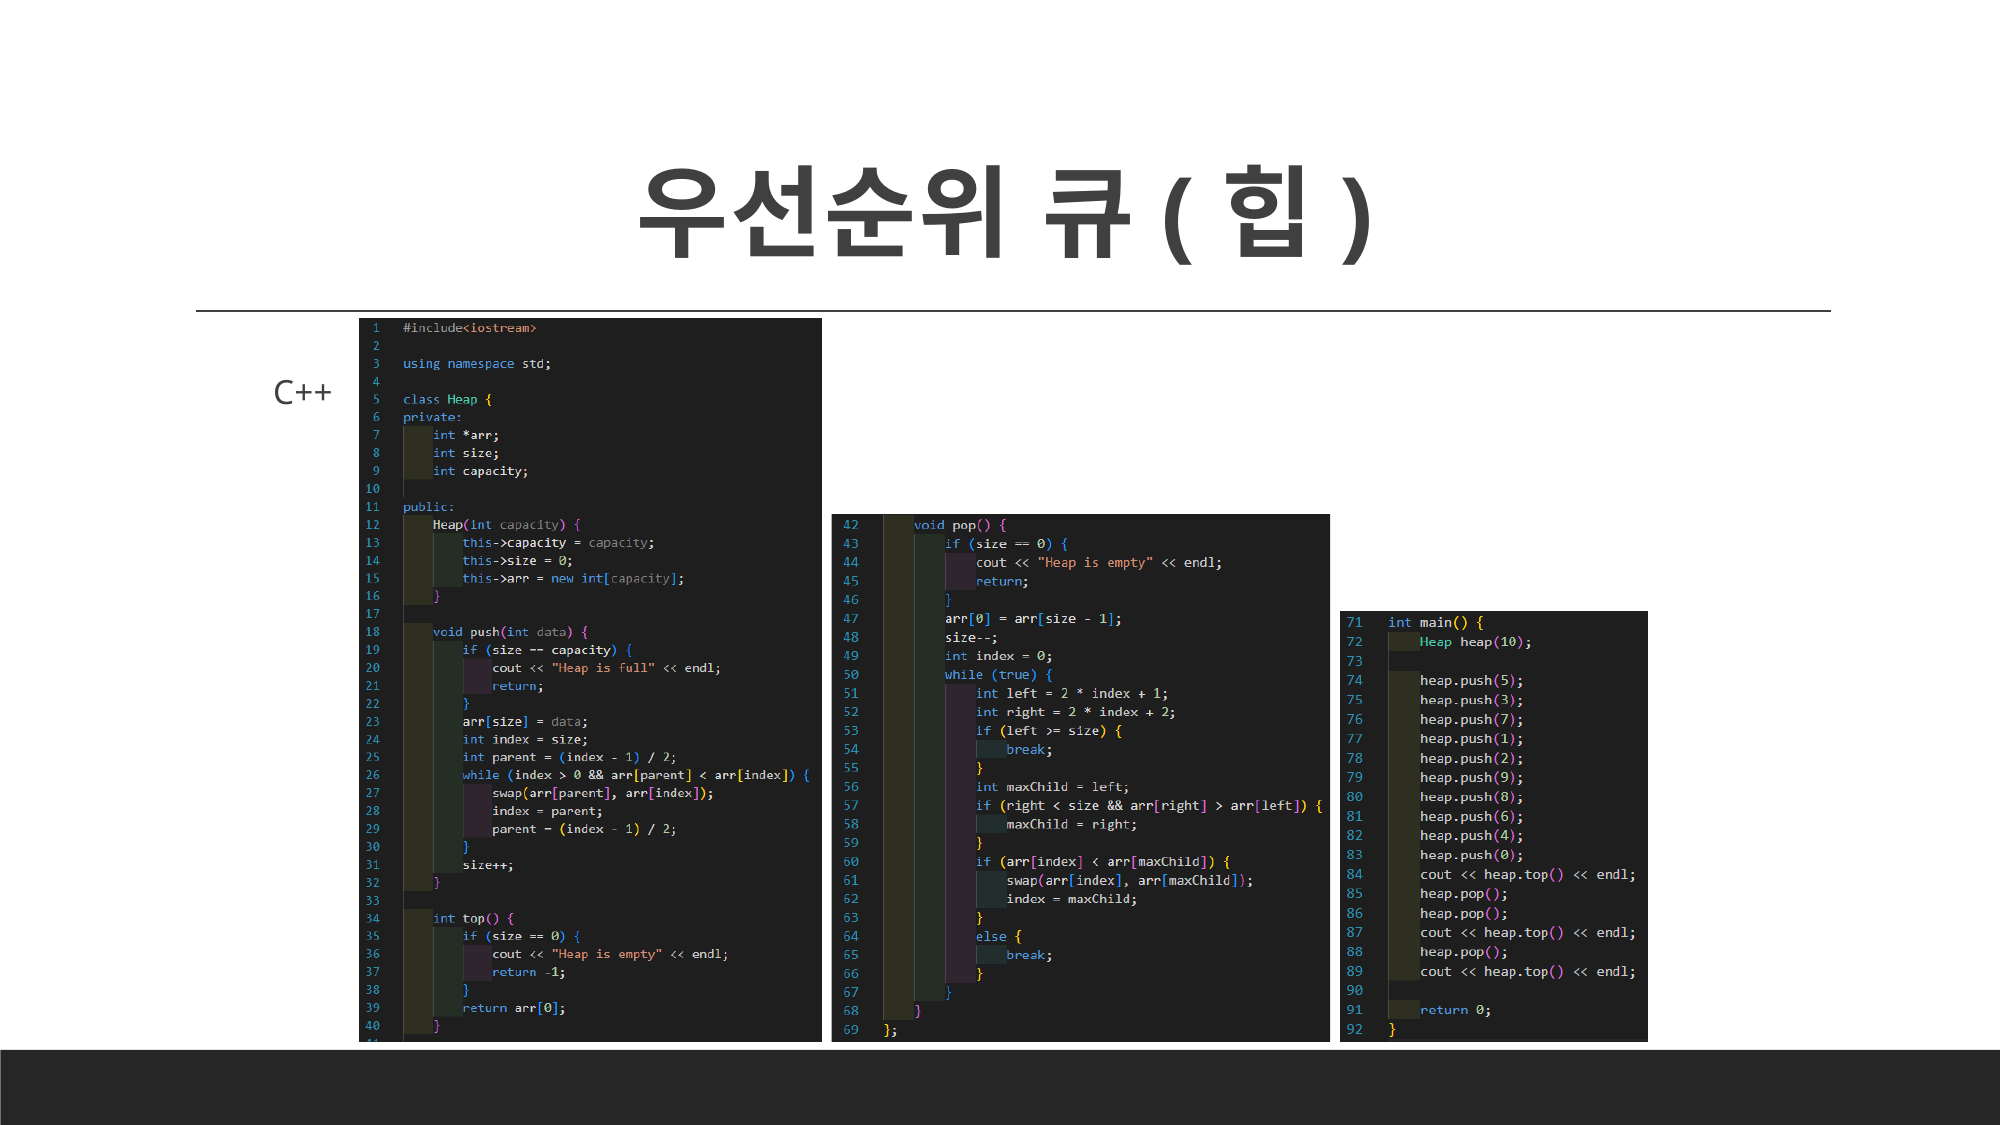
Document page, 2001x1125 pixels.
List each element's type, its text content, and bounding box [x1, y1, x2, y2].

picture [831, 514, 1331, 1043]
list C++ [240, 347, 356, 426]
picture [1339, 610, 1648, 1043]
title 우선순위 큐(힙) [180, 47, 1830, 285]
picture [359, 317, 822, 1043]
